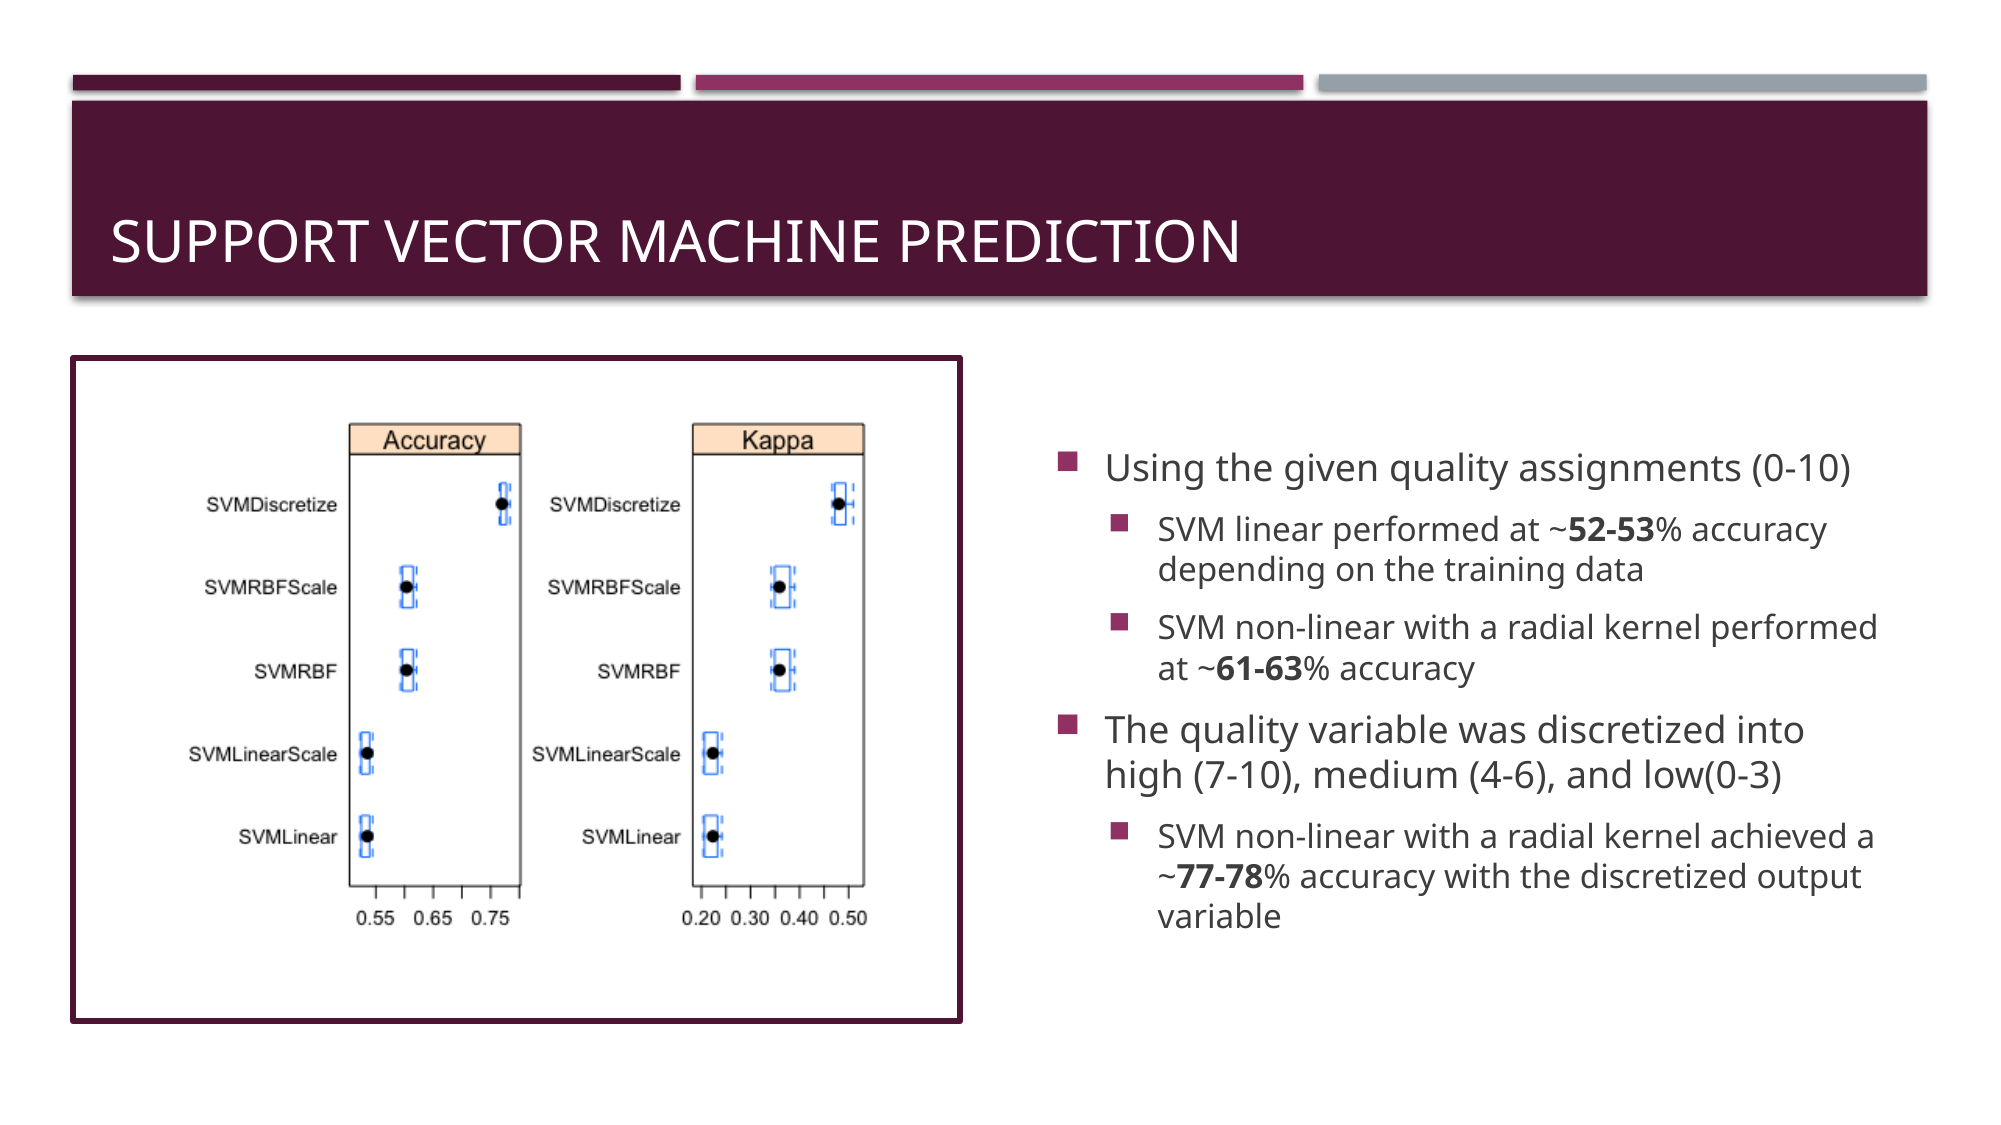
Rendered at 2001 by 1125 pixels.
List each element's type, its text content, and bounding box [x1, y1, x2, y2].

title Support vector machine prediction [95, 115, 1905, 282]
list Using the given quality assignments (0-10) SVM linear performed at ~52-53% accuracy depending on the training data SVM non-linear with a radial kernel performed at ~61-63% accuracy The quality variable was discretized into high (7-10), medium (4-6), and low(0-3) SVM non-linear with a radial kernel achieved a ~77-78% accuracy with the discretized output variable [1039, 357, 1905, 1022]
text_box [71, 356, 962, 1023]
picture [140, 386, 890, 987]
